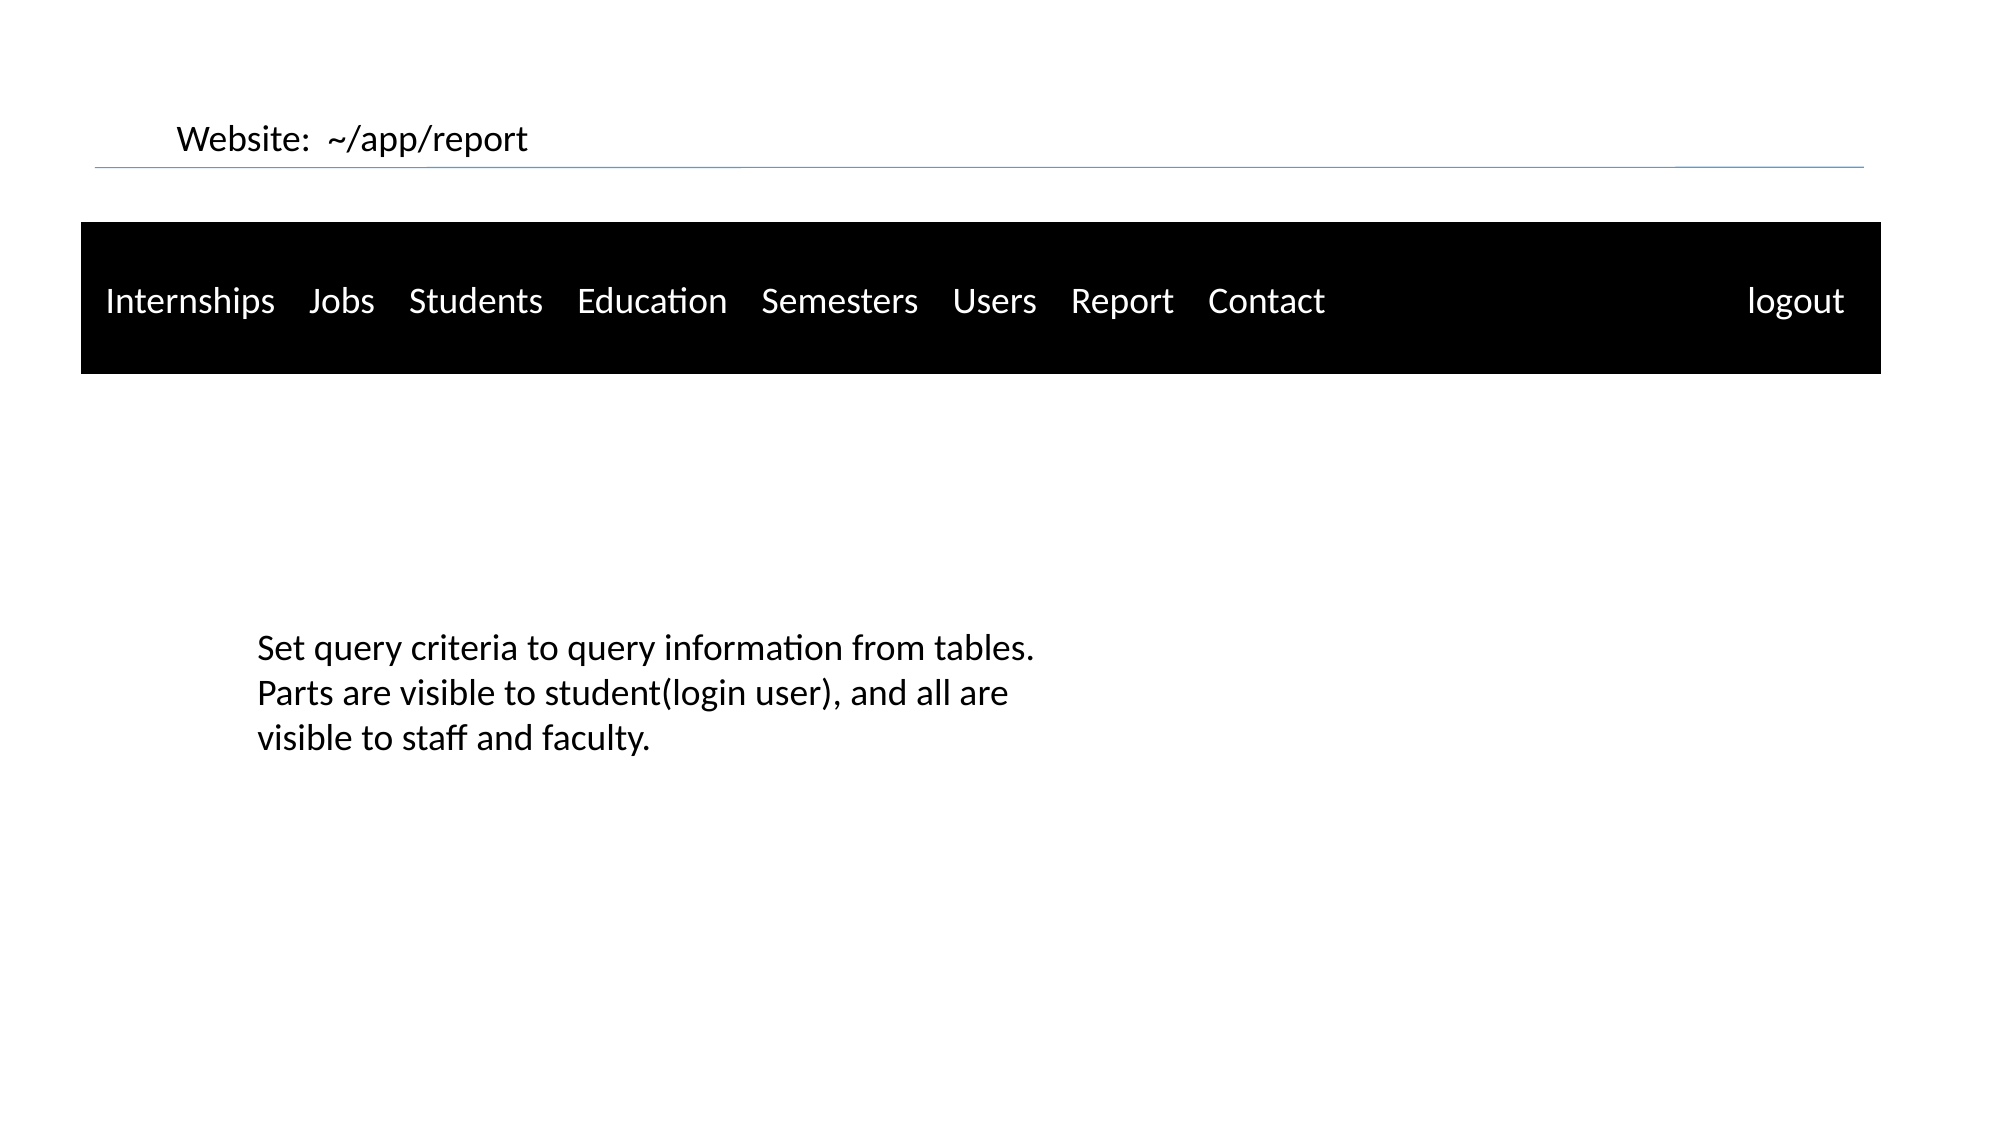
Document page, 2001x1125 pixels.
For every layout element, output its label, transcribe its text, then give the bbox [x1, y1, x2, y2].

text_box Set query criteria to query information from tables. Parts are visible to student(login user), and all are visible to staff and faculty. [242, 615, 1108, 766]
text_box Internships Jobs Students Education Semesters Users Report Contact logout [81, 222, 1881, 374]
text_box Website: ~/app/report [161, 106, 544, 167]
